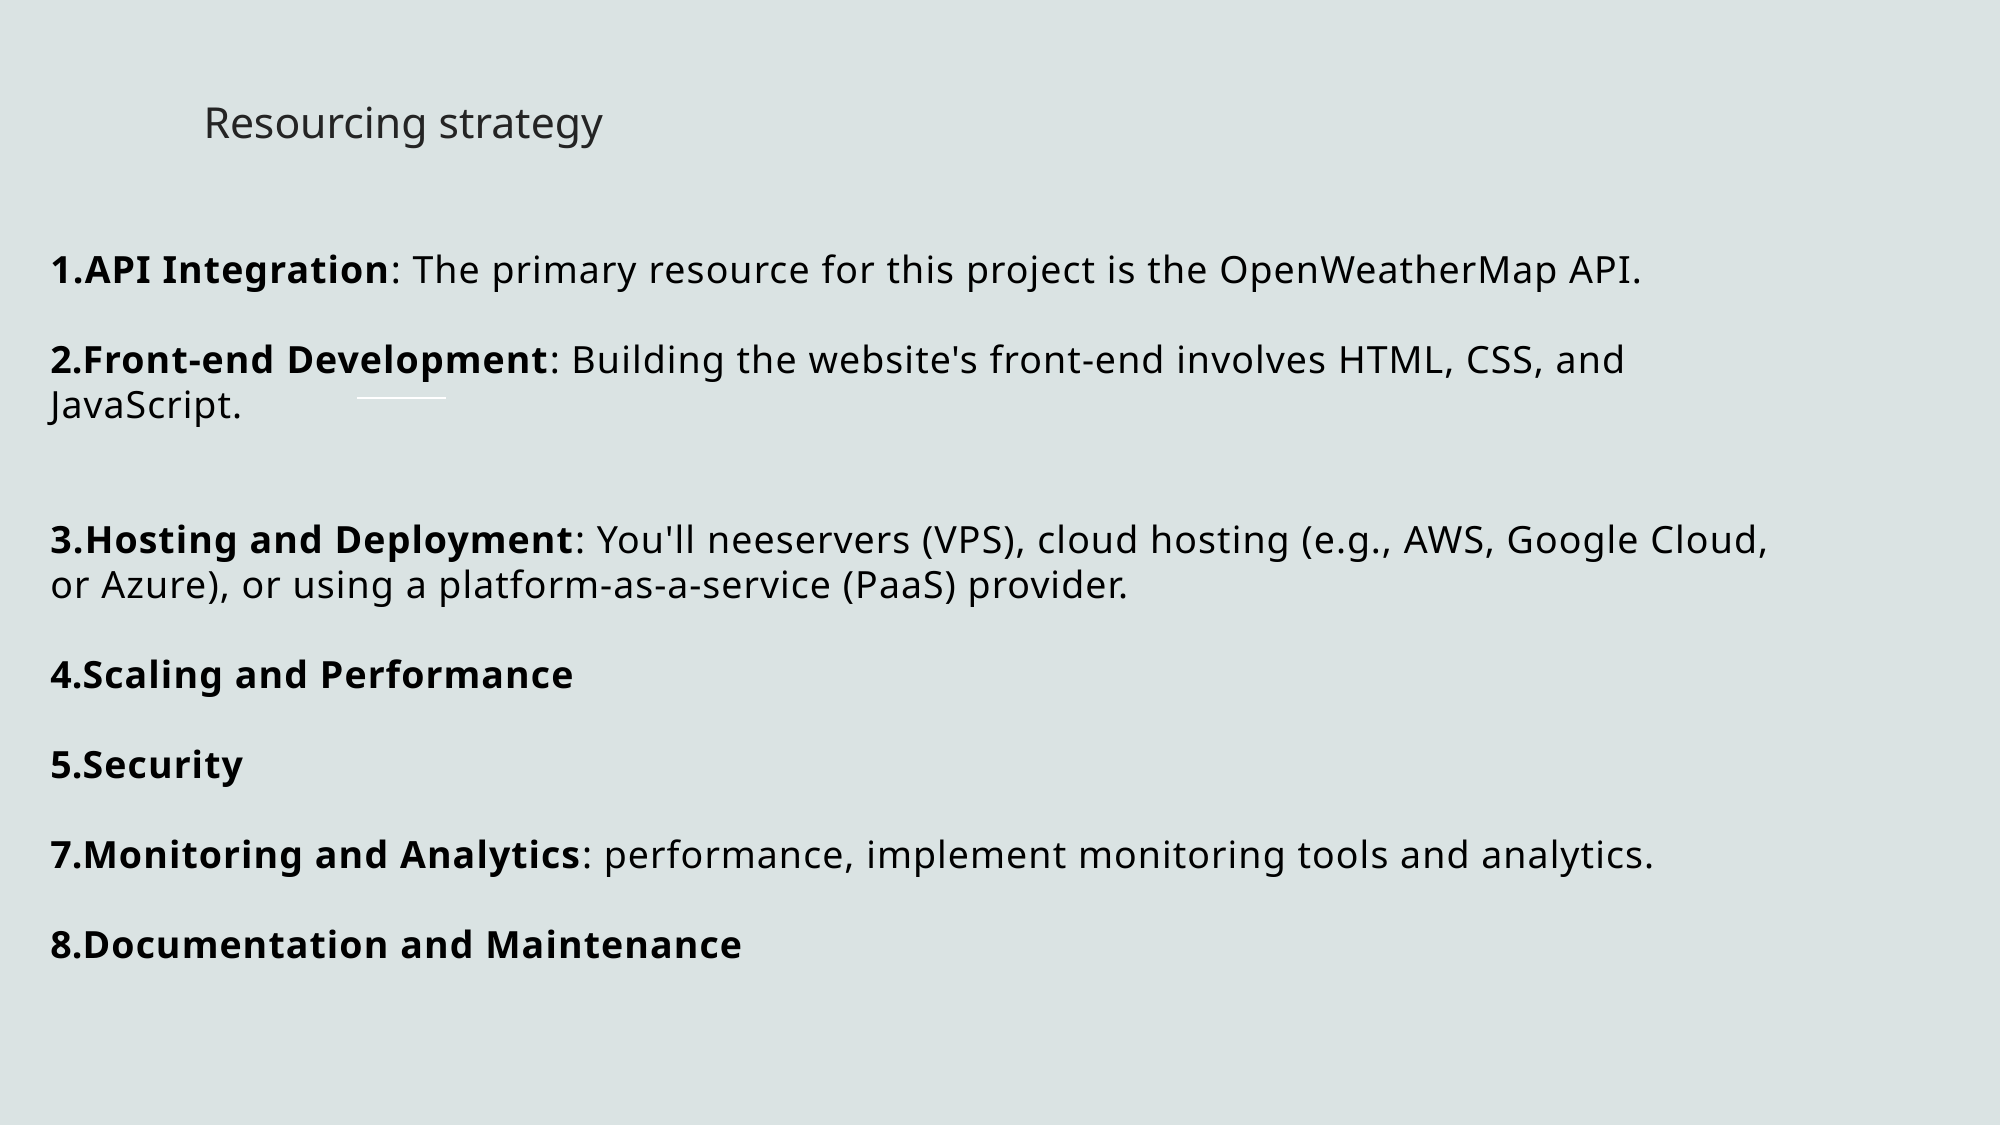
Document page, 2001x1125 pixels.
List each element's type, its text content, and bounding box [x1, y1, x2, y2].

title Resourcing strategy [86, 87, 720, 206]
list 1.API Integration: The primary resource for this project is the OpenWeatherMap API. Front-end Development: Building the website's front-end involves HTML, CSS, and JavaScript. 3.Hosting and Deployment: You'll neeservers (VPS), cloud hosting (e.g., AWS, Google Cloud, or Azure), or using a platform-as-a-service (PaaS) provider. Scaling and Performance Security Monitoring and Analytics: performance, implement monitoring tools and analytics. Documentation and Maintenance [50, 213, 1811, 999]
